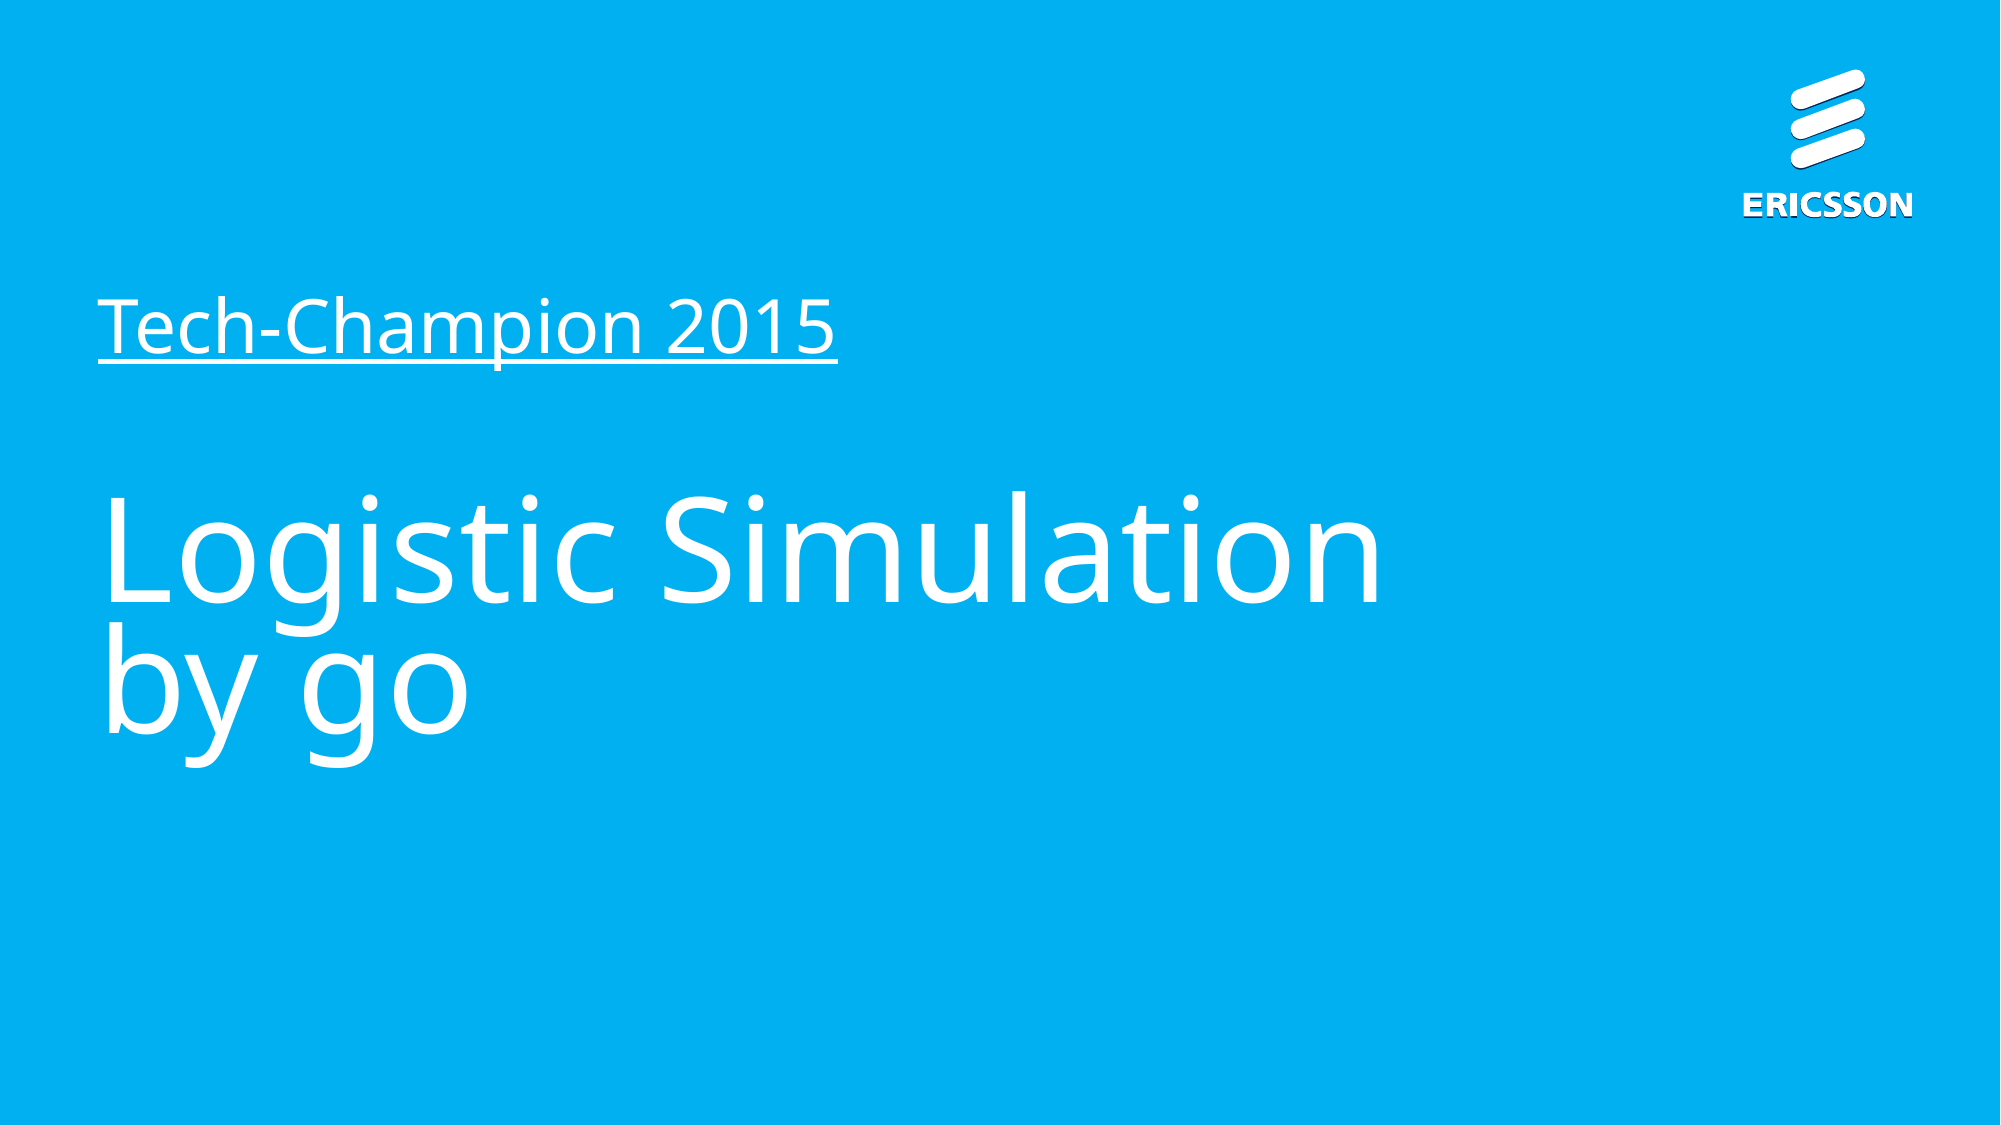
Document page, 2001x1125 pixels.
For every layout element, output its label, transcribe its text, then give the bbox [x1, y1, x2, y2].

picture [314, 763, 357, 767]
picture [1744, 193, 1762, 217]
picture [186, 763, 210, 767]
title Tech-Champion 2015 Logistic Simulation by go [85, 296, 1914, 763]
picture [1791, 70, 1864, 109]
picture [1864, 193, 1886, 217]
picture [1791, 129, 1864, 169]
picture [1791, 194, 1796, 217]
picture [1825, 192, 1841, 217]
picture [1844, 192, 1861, 217]
picture [1767, 193, 1787, 217]
picture [1801, 192, 1821, 217]
picture [1791, 99, 1864, 139]
picture [1891, 193, 1911, 217]
